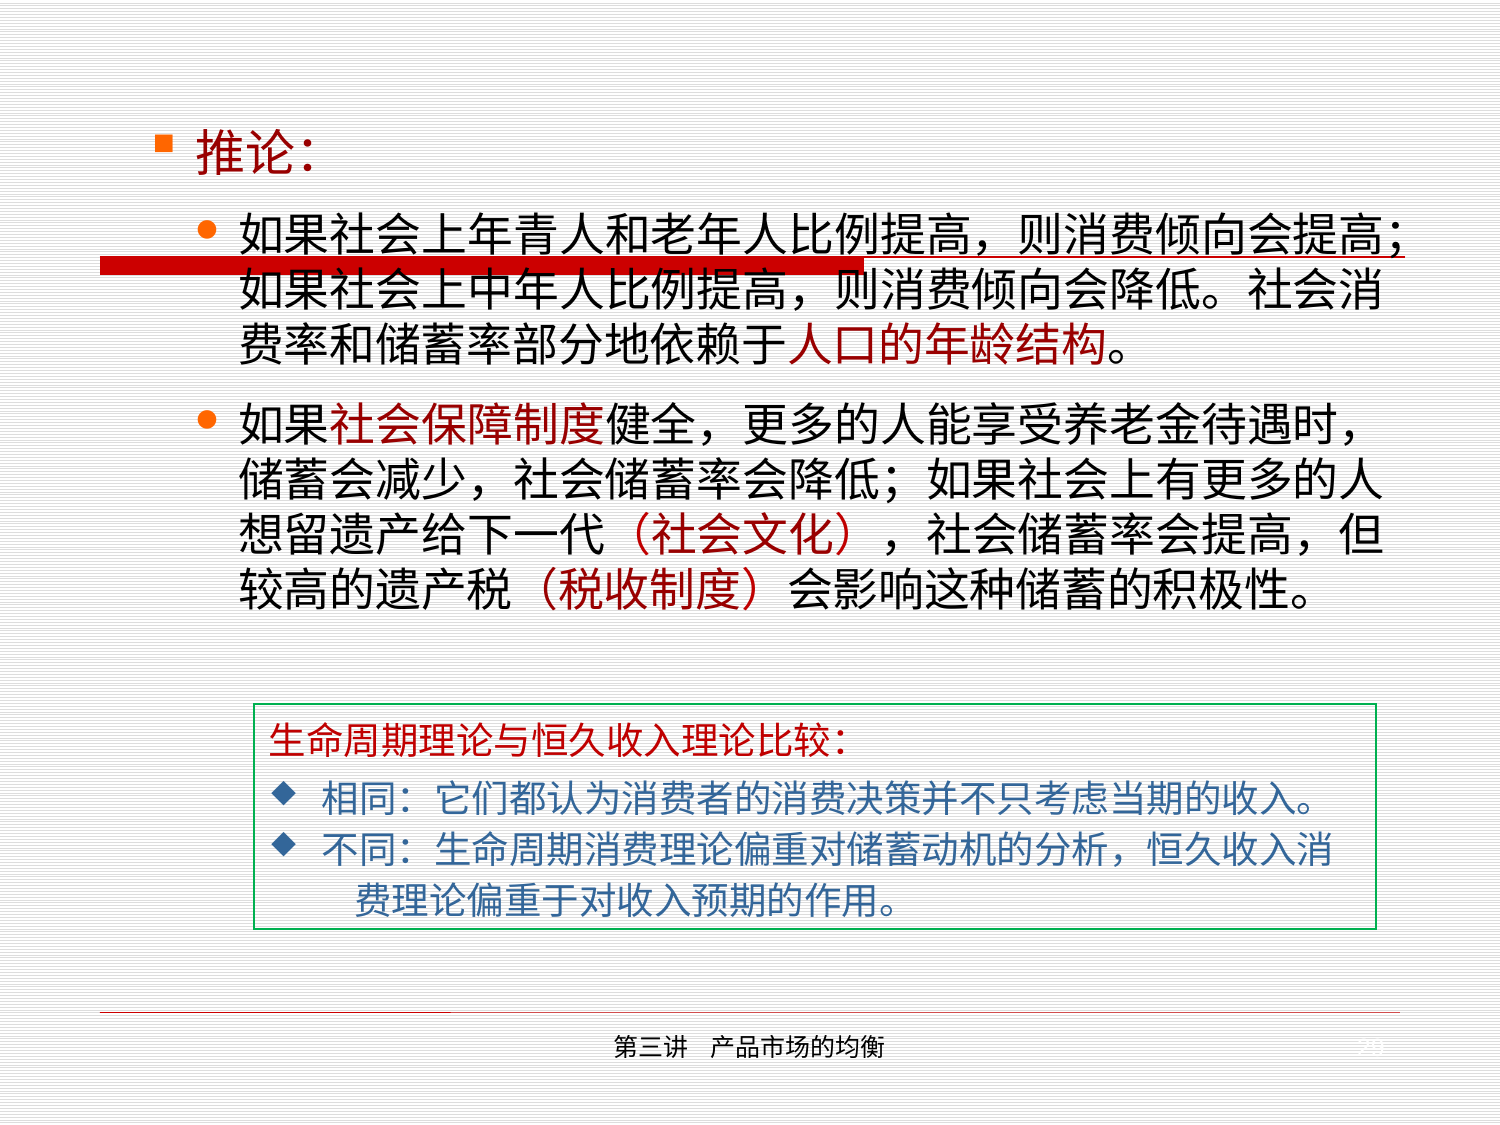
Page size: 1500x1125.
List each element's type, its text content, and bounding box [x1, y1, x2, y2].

slide_number 29 [1074, 1024, 1401, 1103]
text_box 推论： 如果社会上年青人和老年人比例提高，则消费倾向会提高；如果社会上中年人比例提高，则消费倾向会降低。社会消费率和储蓄率部分地依赖于人口的年龄结构。 如果社会保障制度健全，更多的人能享受养老金待遇时，储蓄会减少，社会储蓄率会降低；如果社会上有更多的人想留遗产给下一代（社会文化），社会储蓄率会提高，但较高的遗产税（税收制度）会影响这种储蓄的积极性。 [135, 113, 1400, 657]
text_box 生命周期理论与恒久收入理论比较： 相同：它们都认为消费者的消费决策并不只考虑当期的收入。 不同：生命周期消费理论偏重对储蓄动机的分析，恒久收入消 费理论偏重于对收入预期的作用。 [253, 704, 1376, 929]
footer 第三讲 产品市场的均衡 [512, 1024, 988, 1103]
